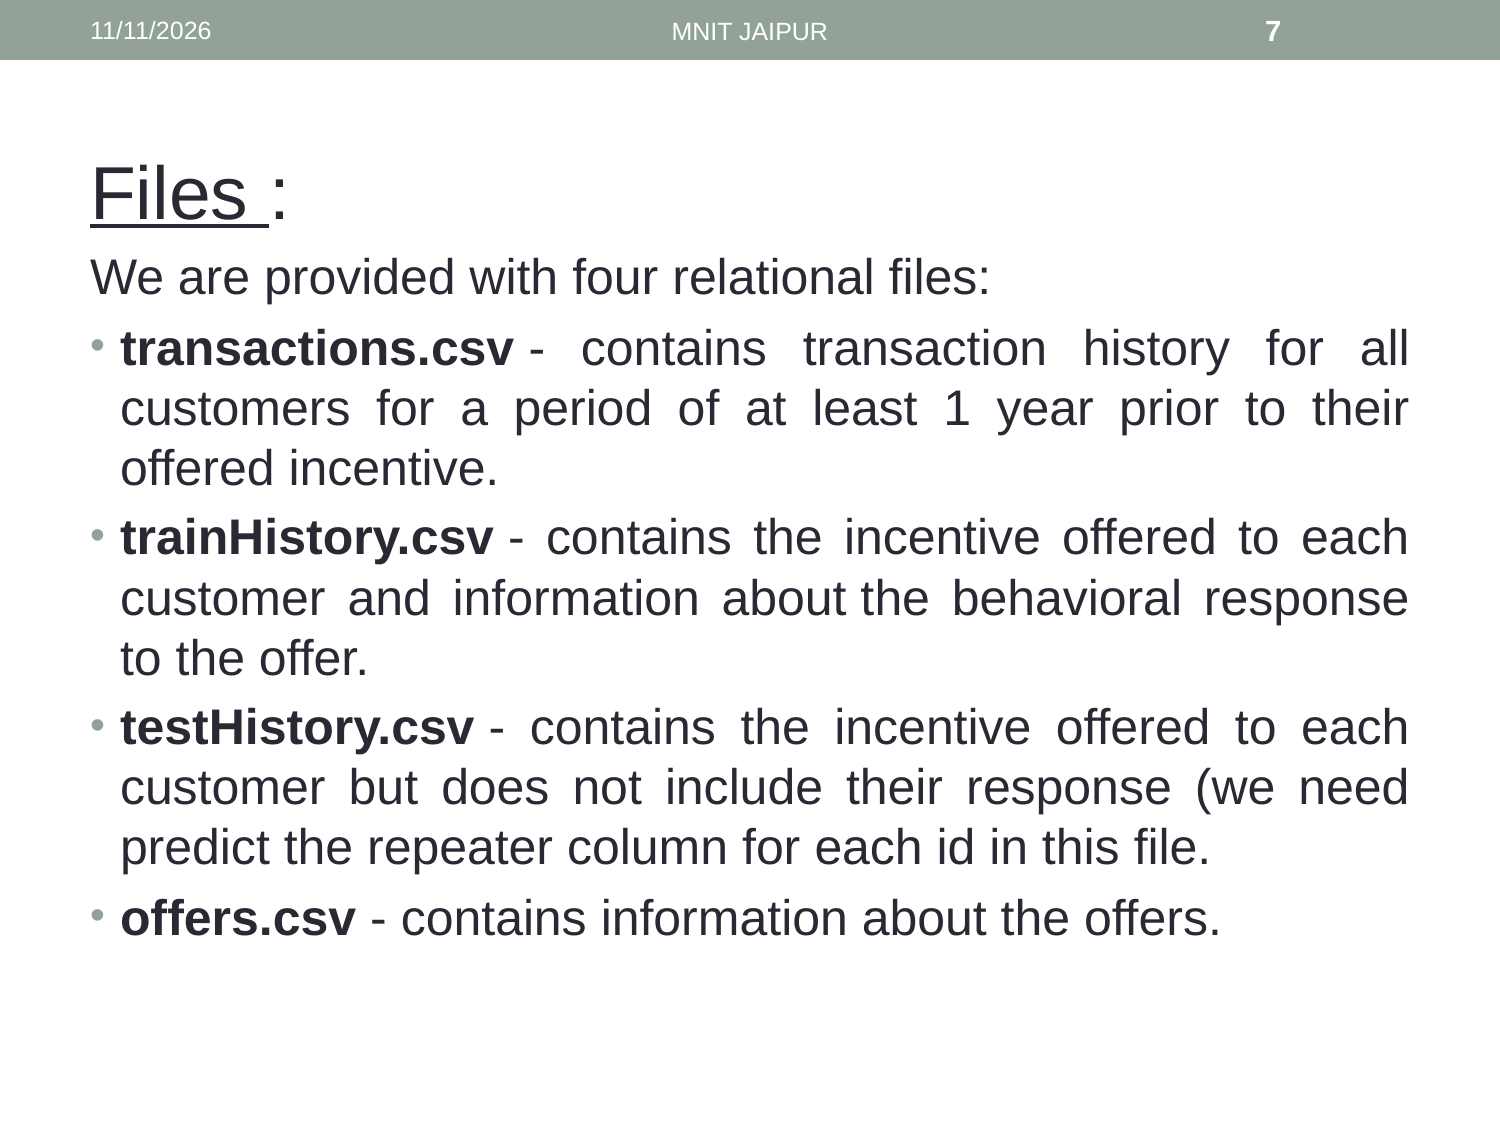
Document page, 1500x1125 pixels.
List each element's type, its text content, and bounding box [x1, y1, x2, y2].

slide_number 7 [1250, 3, 1425, 57]
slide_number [75, 3, 412, 57]
list Files : We are provided with four relational files: transactions.csv - contains transaction history for all customers for a period of at least 1 year prior to their offered incentive. trainHistory.csv - contains the incentive offered to each customer and information about the behavioral response to the offer. testHistory.csv - contains the incentive offered to each customer but does not include their response (we need predict the repeater column for each id in this file. offers.csv - contains information about the offers. [75, 137, 1425, 1063]
footer MNIT JAIPUR [412, 3, 1088, 58]
